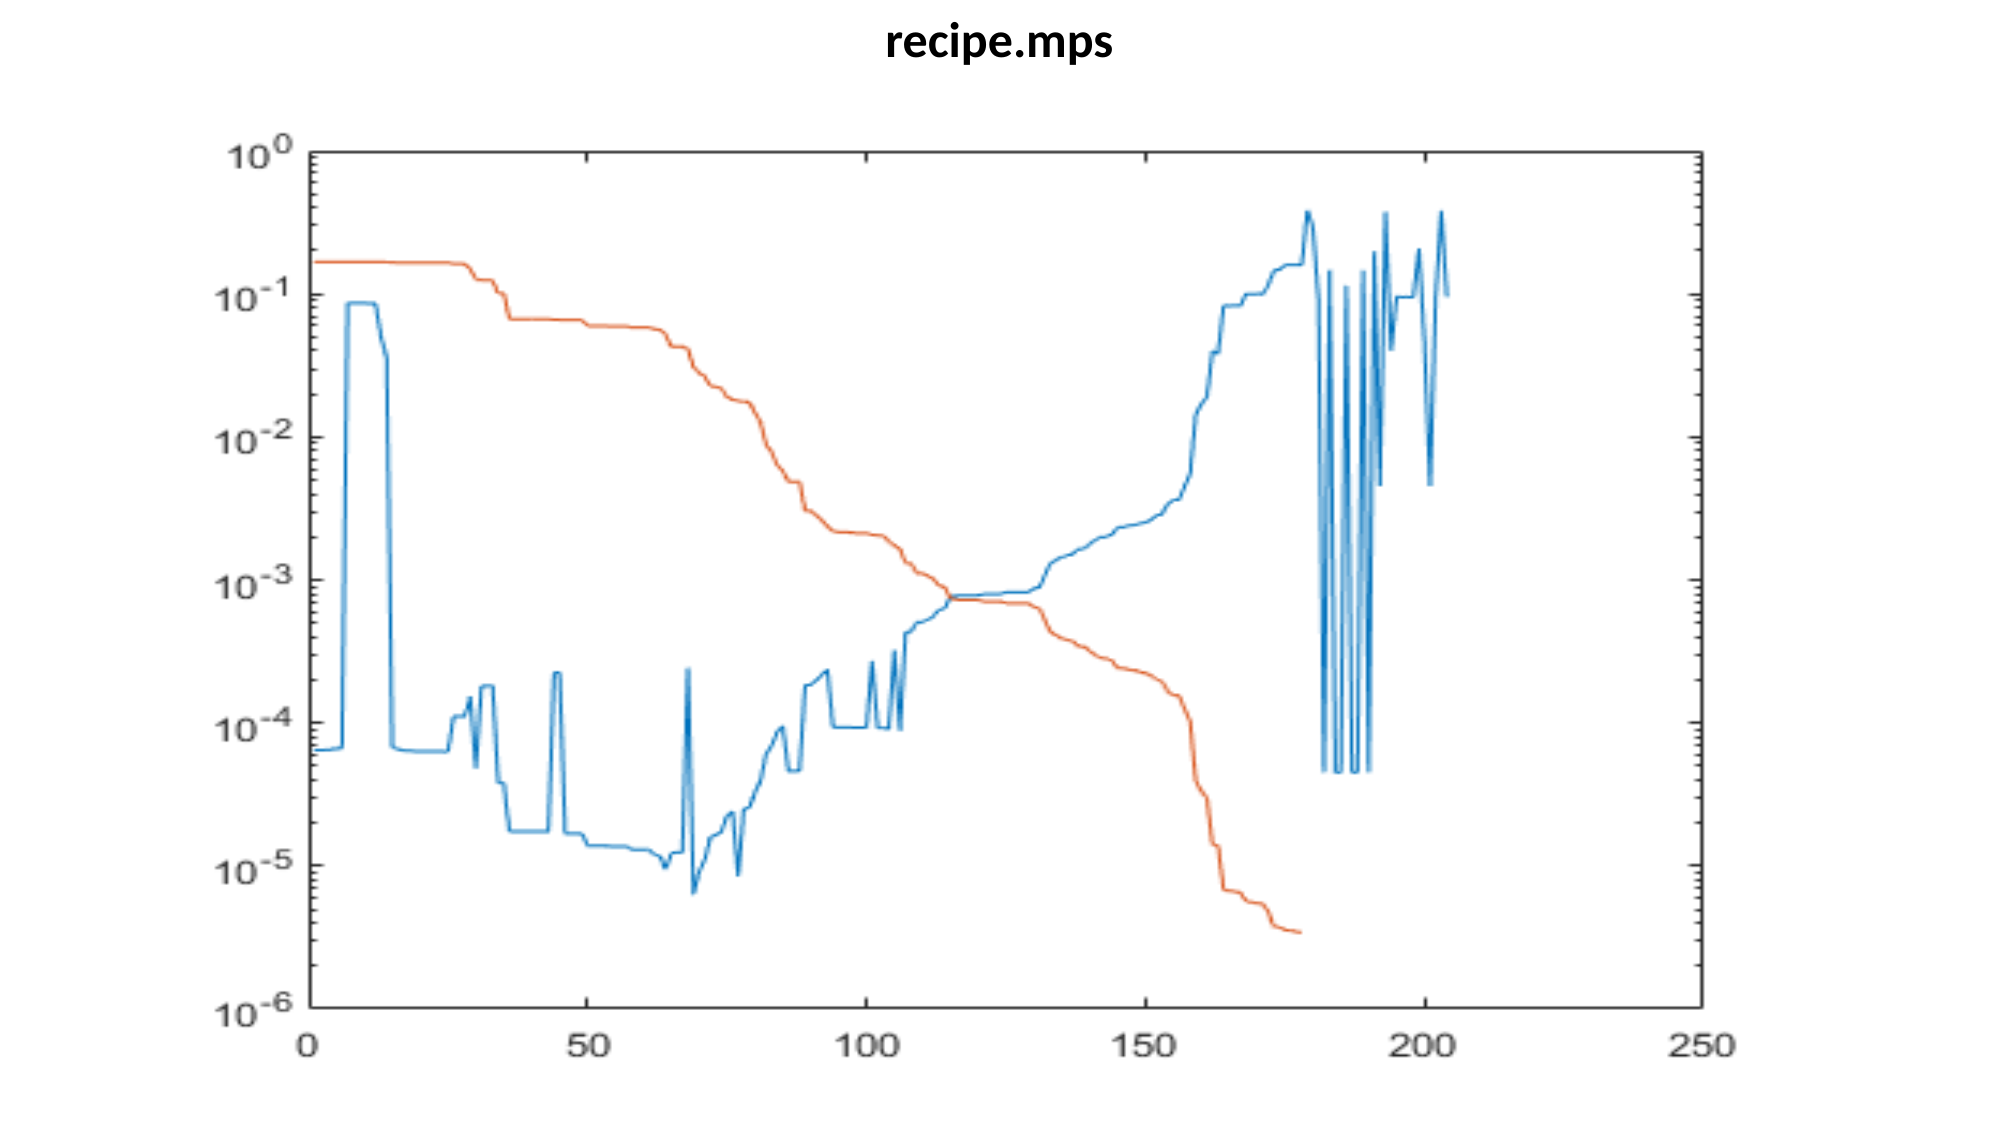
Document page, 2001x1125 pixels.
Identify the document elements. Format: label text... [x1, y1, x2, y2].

text_box recipe.mps [870, 0, 1129, 74]
picture [74, 74, 1875, 1125]
